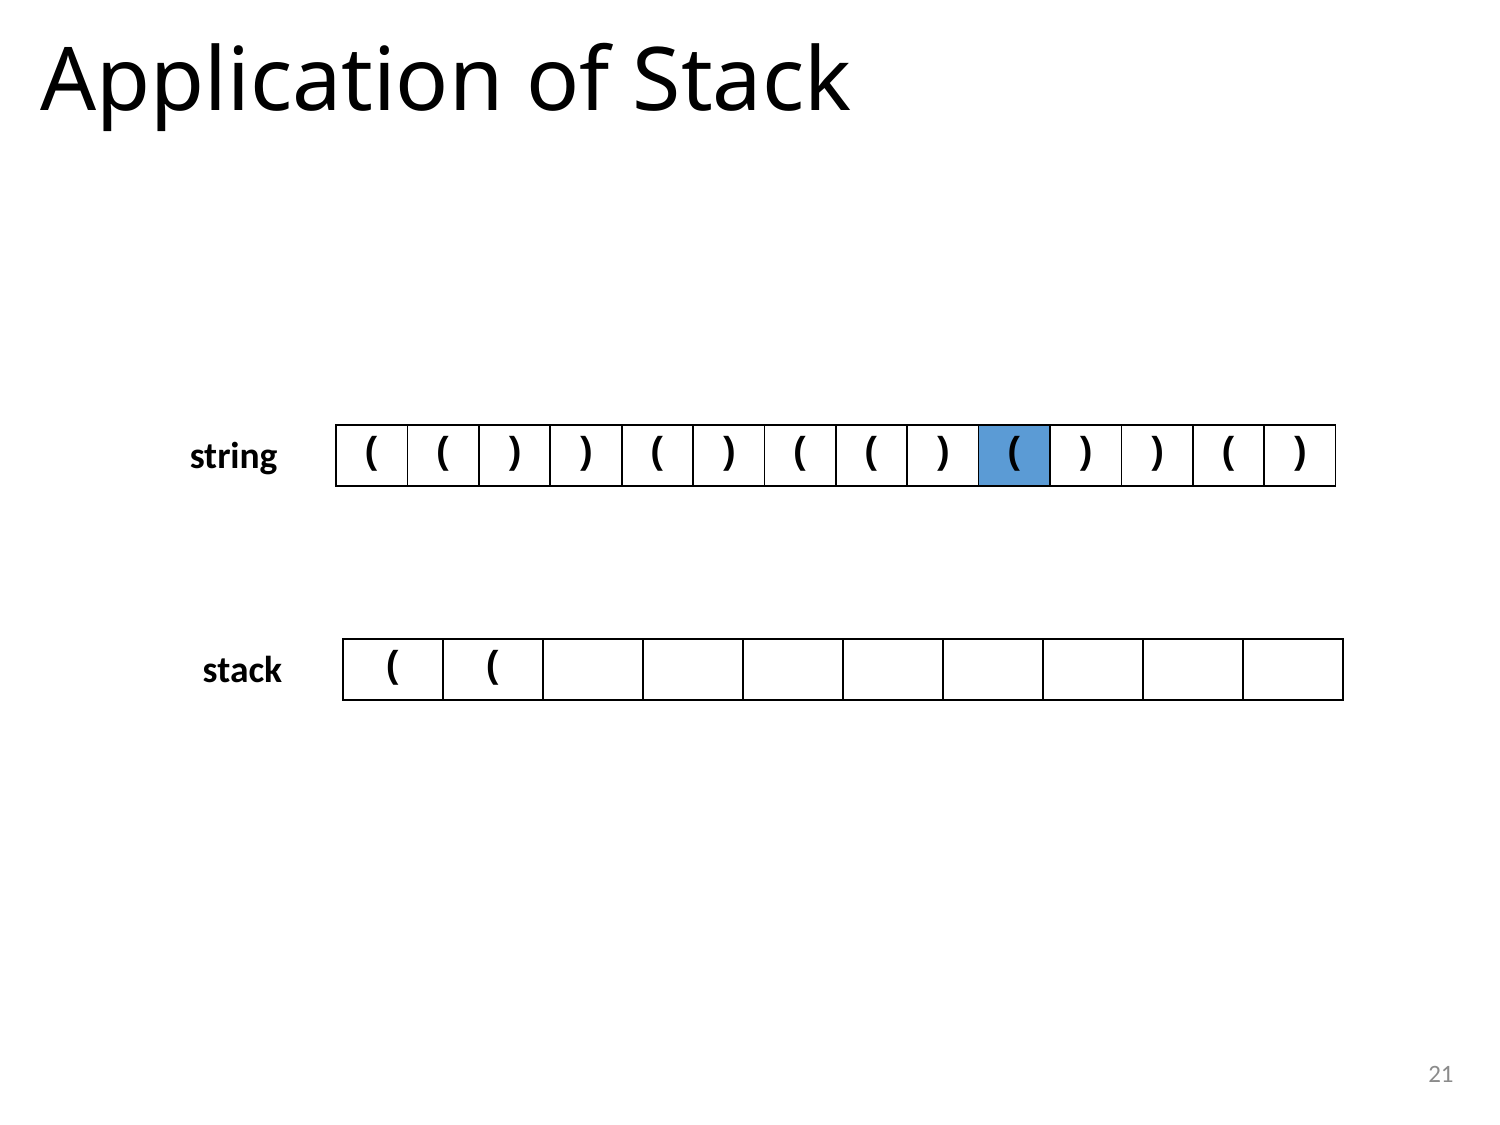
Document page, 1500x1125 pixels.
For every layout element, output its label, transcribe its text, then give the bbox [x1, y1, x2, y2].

table_header ) [551, 426, 621, 485]
table_header ( [979, 426, 1049, 485]
table_header ( [623, 426, 692, 485]
table_header [644, 640, 742, 699]
table_header [744, 640, 842, 699]
table_header ( [344, 640, 442, 699]
table_header ( [444, 640, 542, 699]
title Application of Stack [25, 26, 1469, 138]
table_header ( [408, 426, 478, 485]
table_header [1044, 640, 1142, 699]
table_header ) [1122, 426, 1192, 485]
table_header ( [1194, 426, 1263, 485]
table_header ) [1265, 426, 1335, 485]
text_box string [174, 423, 315, 484]
table_header [1144, 640, 1242, 699]
table_header ) [908, 426, 978, 485]
table_header ( [337, 426, 407, 485]
table_header ) [480, 426, 549, 485]
table_header [544, 640, 642, 699]
table_header ( [765, 426, 835, 485]
text_box stack [187, 637, 322, 698]
table_header ( [837, 426, 906, 485]
table_header ) [694, 426, 764, 485]
table_header [844, 640, 942, 699]
table_header [944, 640, 1042, 699]
slide_number 21 [1131, 1042, 1469, 1103]
table_header ) [1051, 426, 1121, 485]
table_header [1244, 640, 1342, 699]
